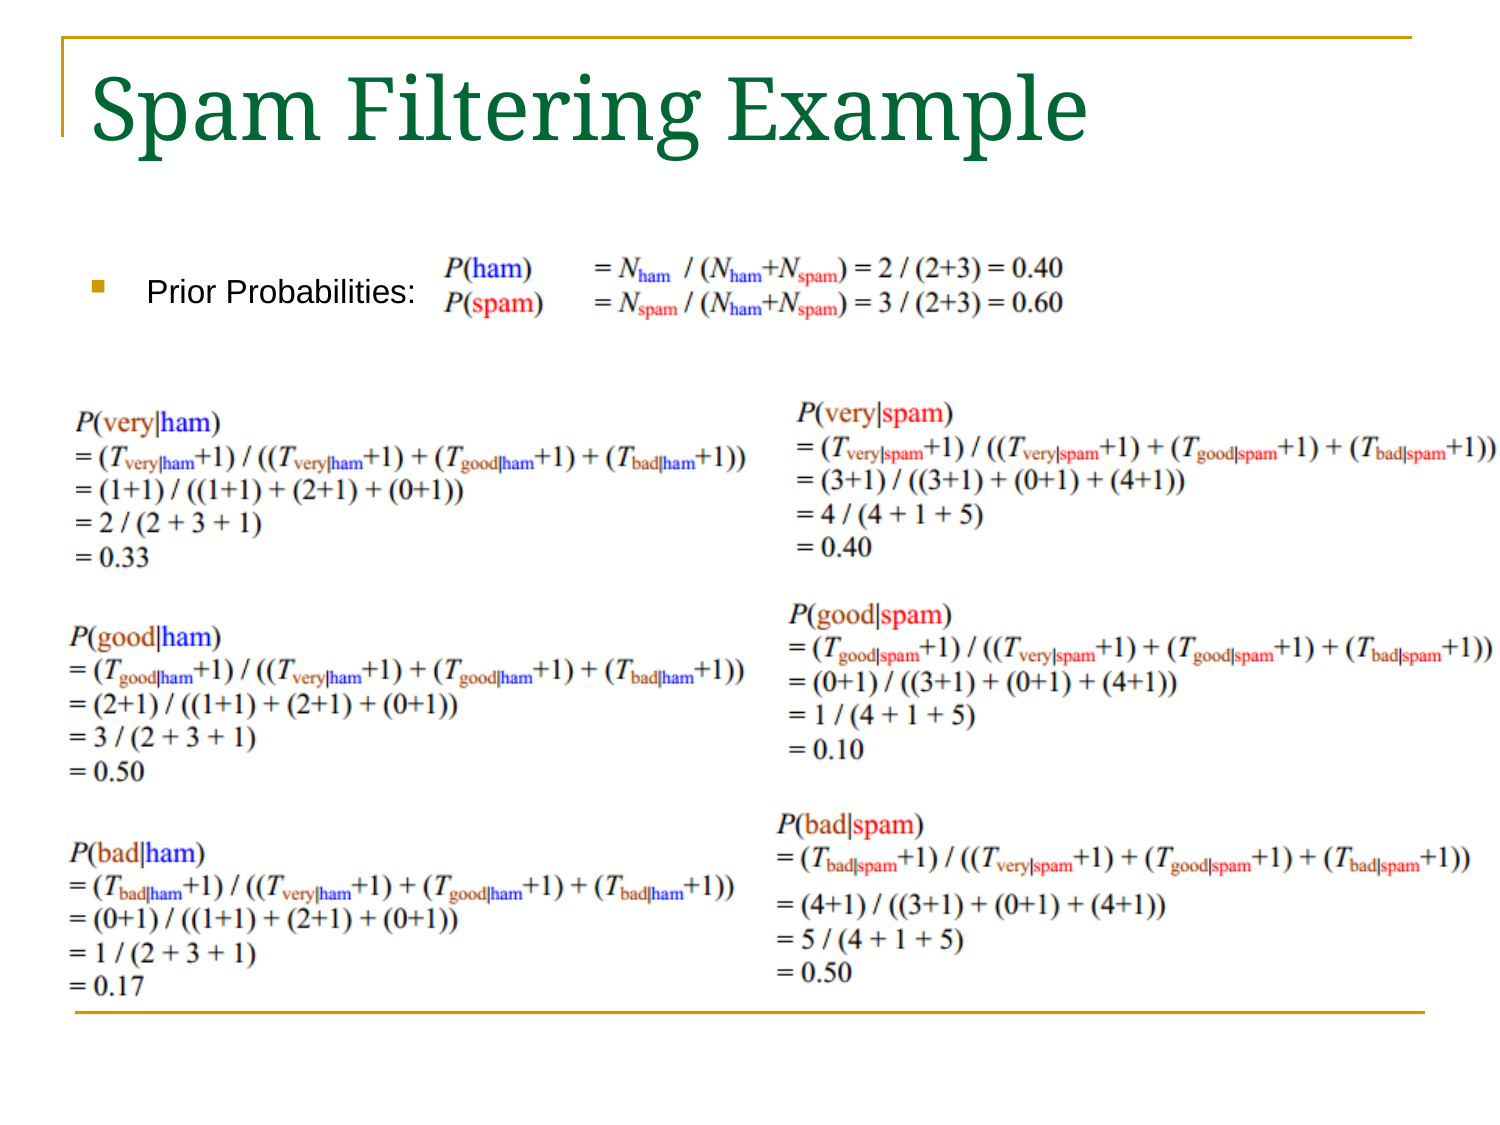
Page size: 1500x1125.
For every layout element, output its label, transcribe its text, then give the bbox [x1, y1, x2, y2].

picture [785, 597, 1500, 764]
list Prior Probabilities: [74, 262, 1426, 1006]
picture [793, 396, 1500, 560]
picture [64, 621, 748, 786]
picture [773, 810, 1474, 987]
picture [64, 833, 739, 1002]
picture [442, 243, 1067, 321]
picture [76, 408, 752, 575]
title Spam Filtering Example [74, 45, 1426, 233]
